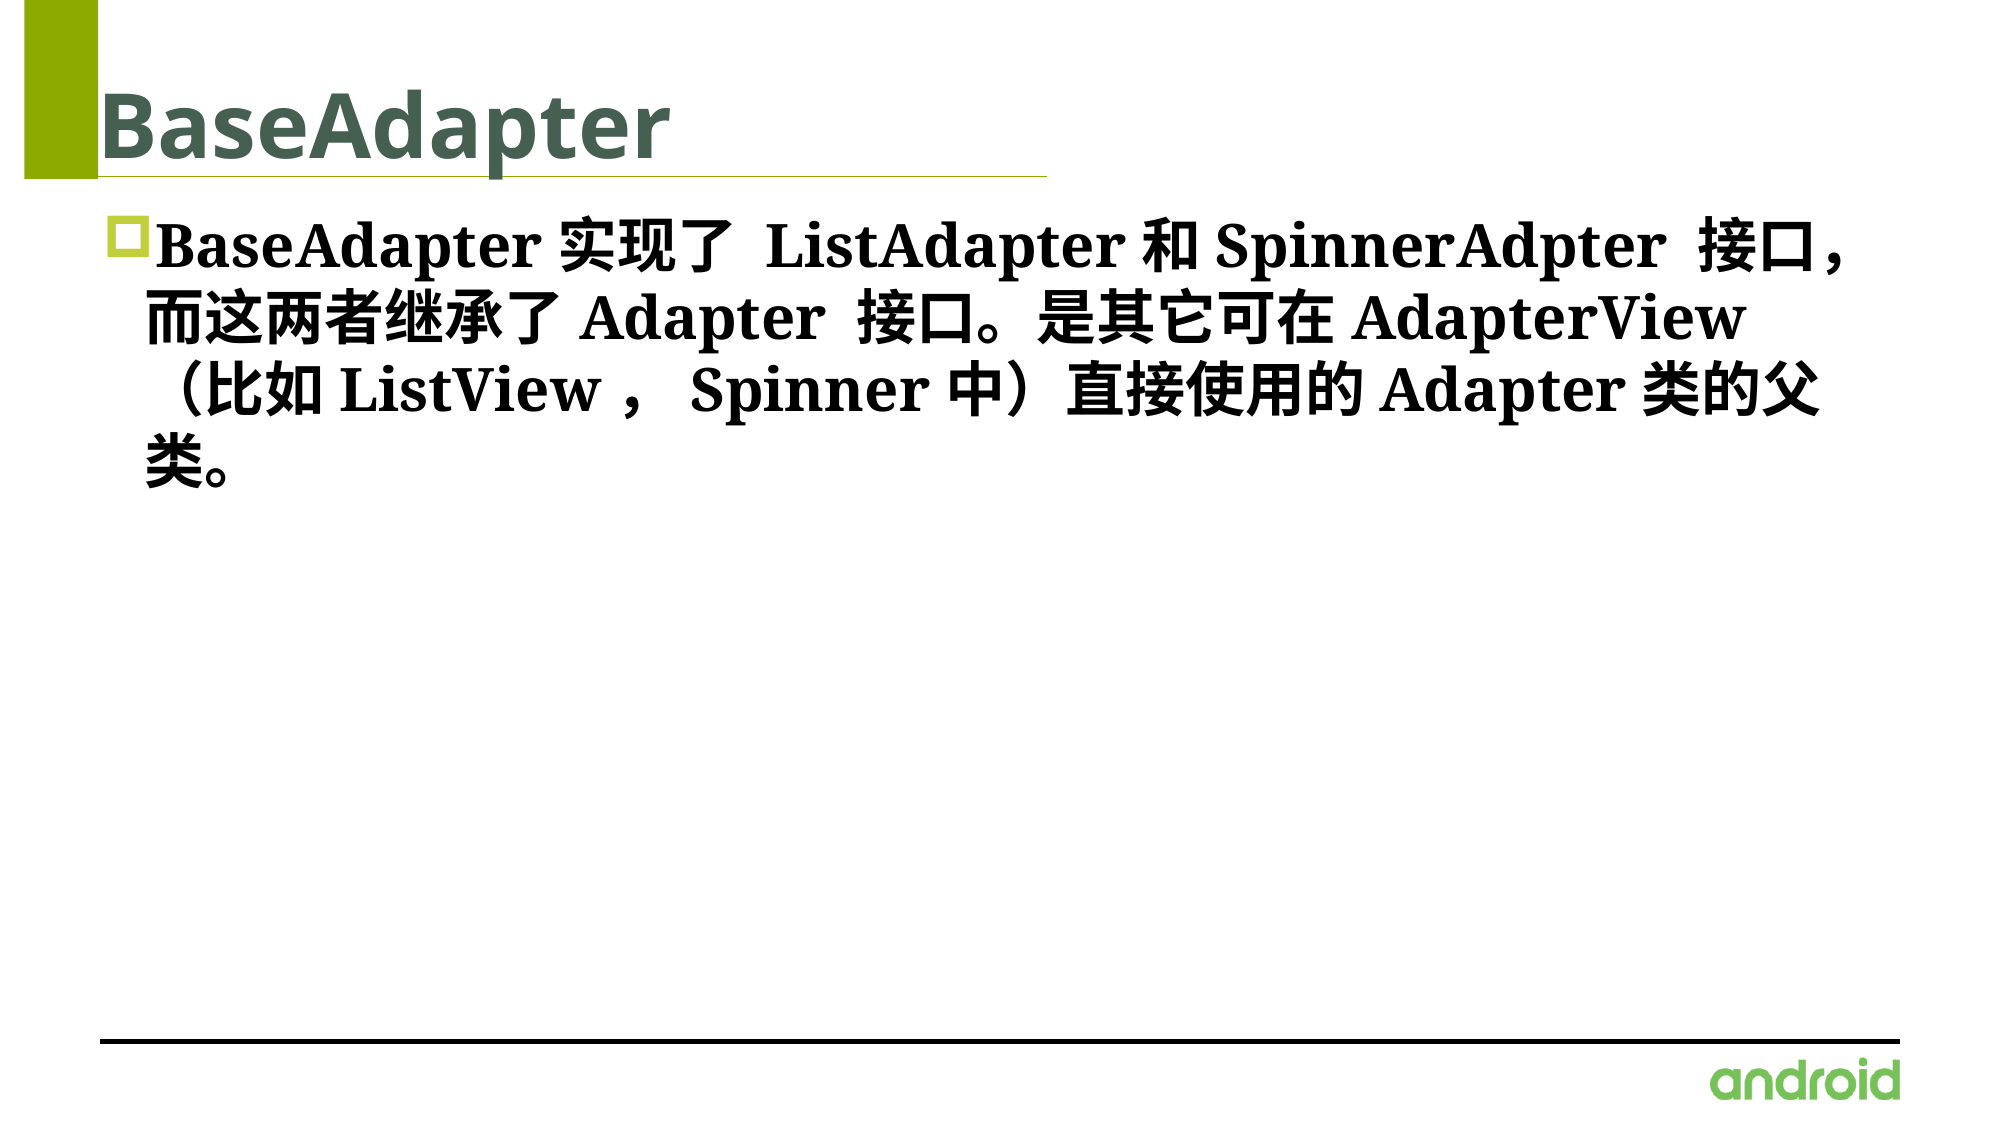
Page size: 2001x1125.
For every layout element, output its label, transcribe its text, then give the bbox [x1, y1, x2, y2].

title BaseAdapter [97, 0, 1898, 177]
picture [1710, 1057, 1900, 1100]
list BaseAdapter实现了 ListAdapter和SpinnerAdpter 接口，而这两者继承了Adapter 接口。是其它可在AdapterView（比如ListView，Spinner中）直接使用的Adapter类的父类。 [91, 201, 1892, 1042]
